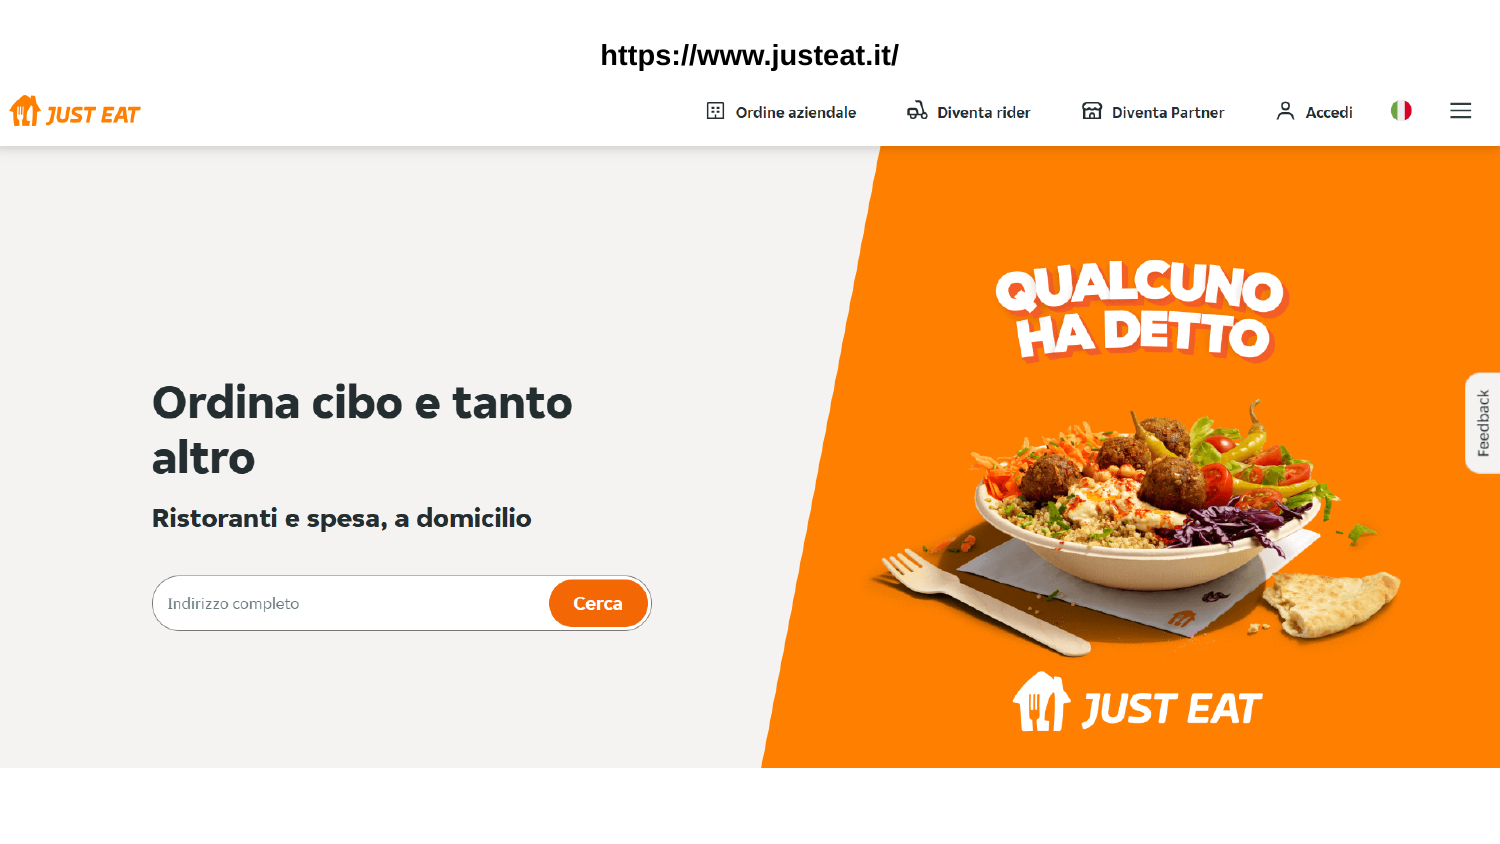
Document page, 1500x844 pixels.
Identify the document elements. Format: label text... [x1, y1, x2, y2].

picture [0, 75, 1500, 768]
title https://www.justeat.it/ [51, 31, 1449, 74]
